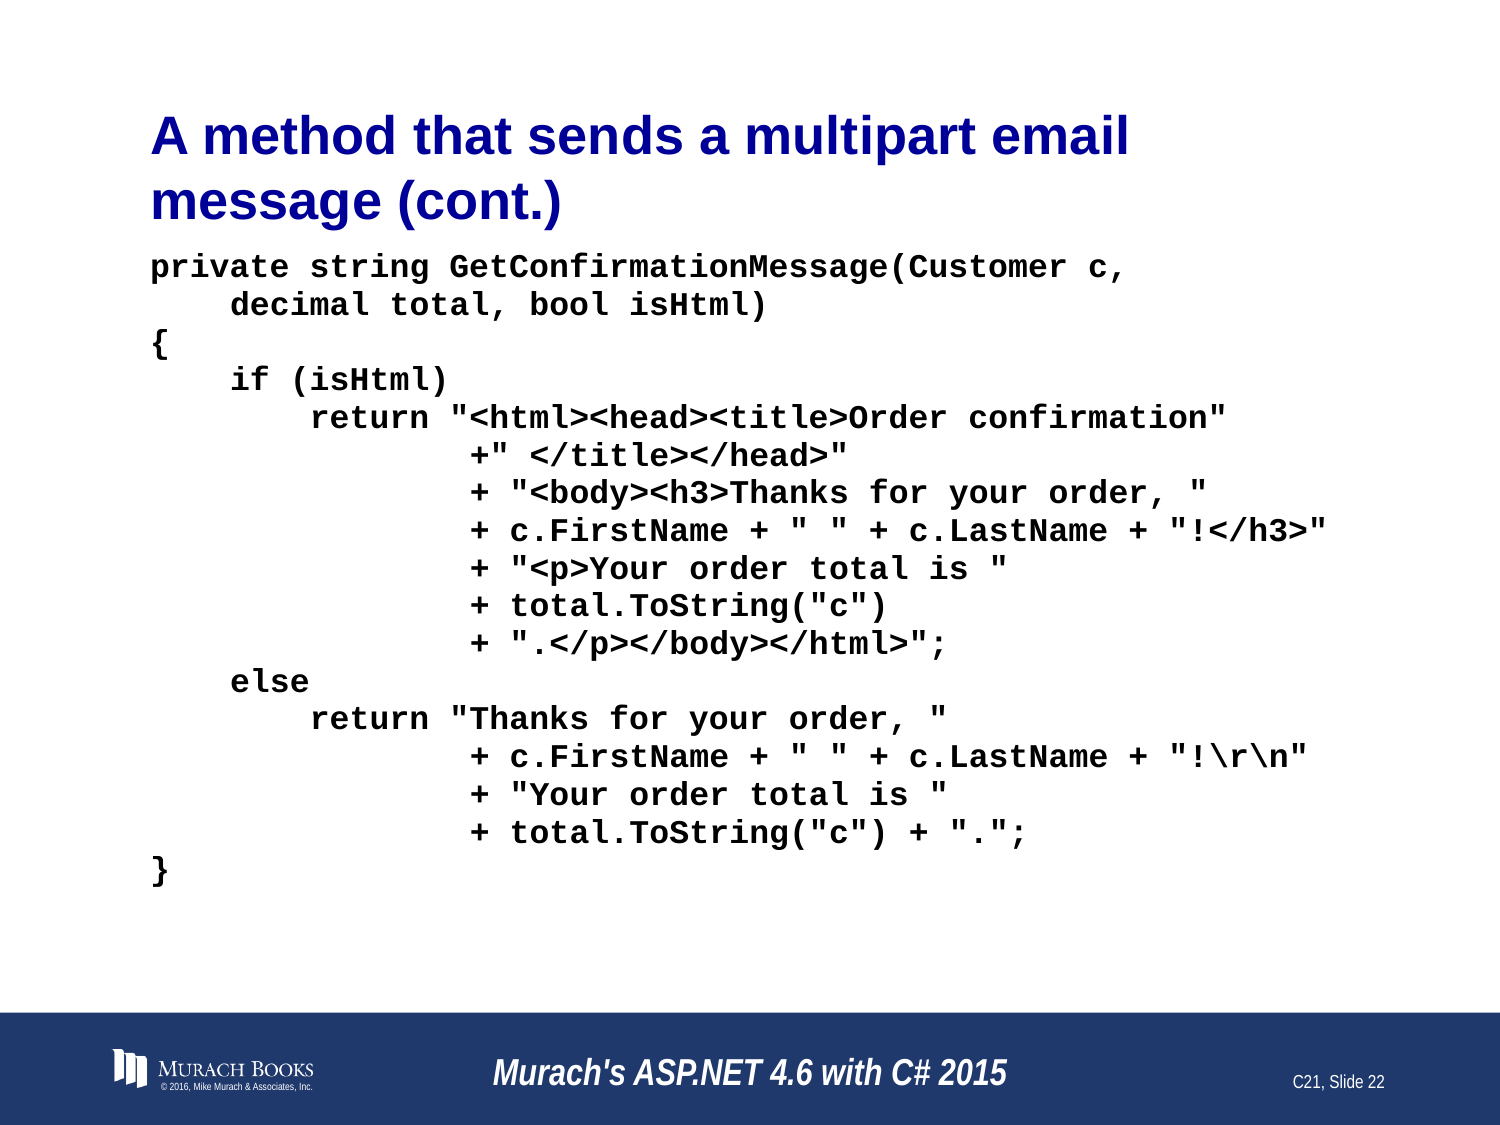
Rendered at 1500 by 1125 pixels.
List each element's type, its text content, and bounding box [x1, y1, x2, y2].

title A method that sends a multipart email message (cont.) [150, 99, 1350, 232]
slide_number Murach's ASP.NET 4.6 with C# 2015 [463, 1025, 1050, 1100]
slide_number C21, Slide 22 [1087, 1025, 1400, 1100]
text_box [149, 249, 1366, 966]
footer © 2016, Mike Murach & Associates, Inc. [12, 1025, 463, 1100]
